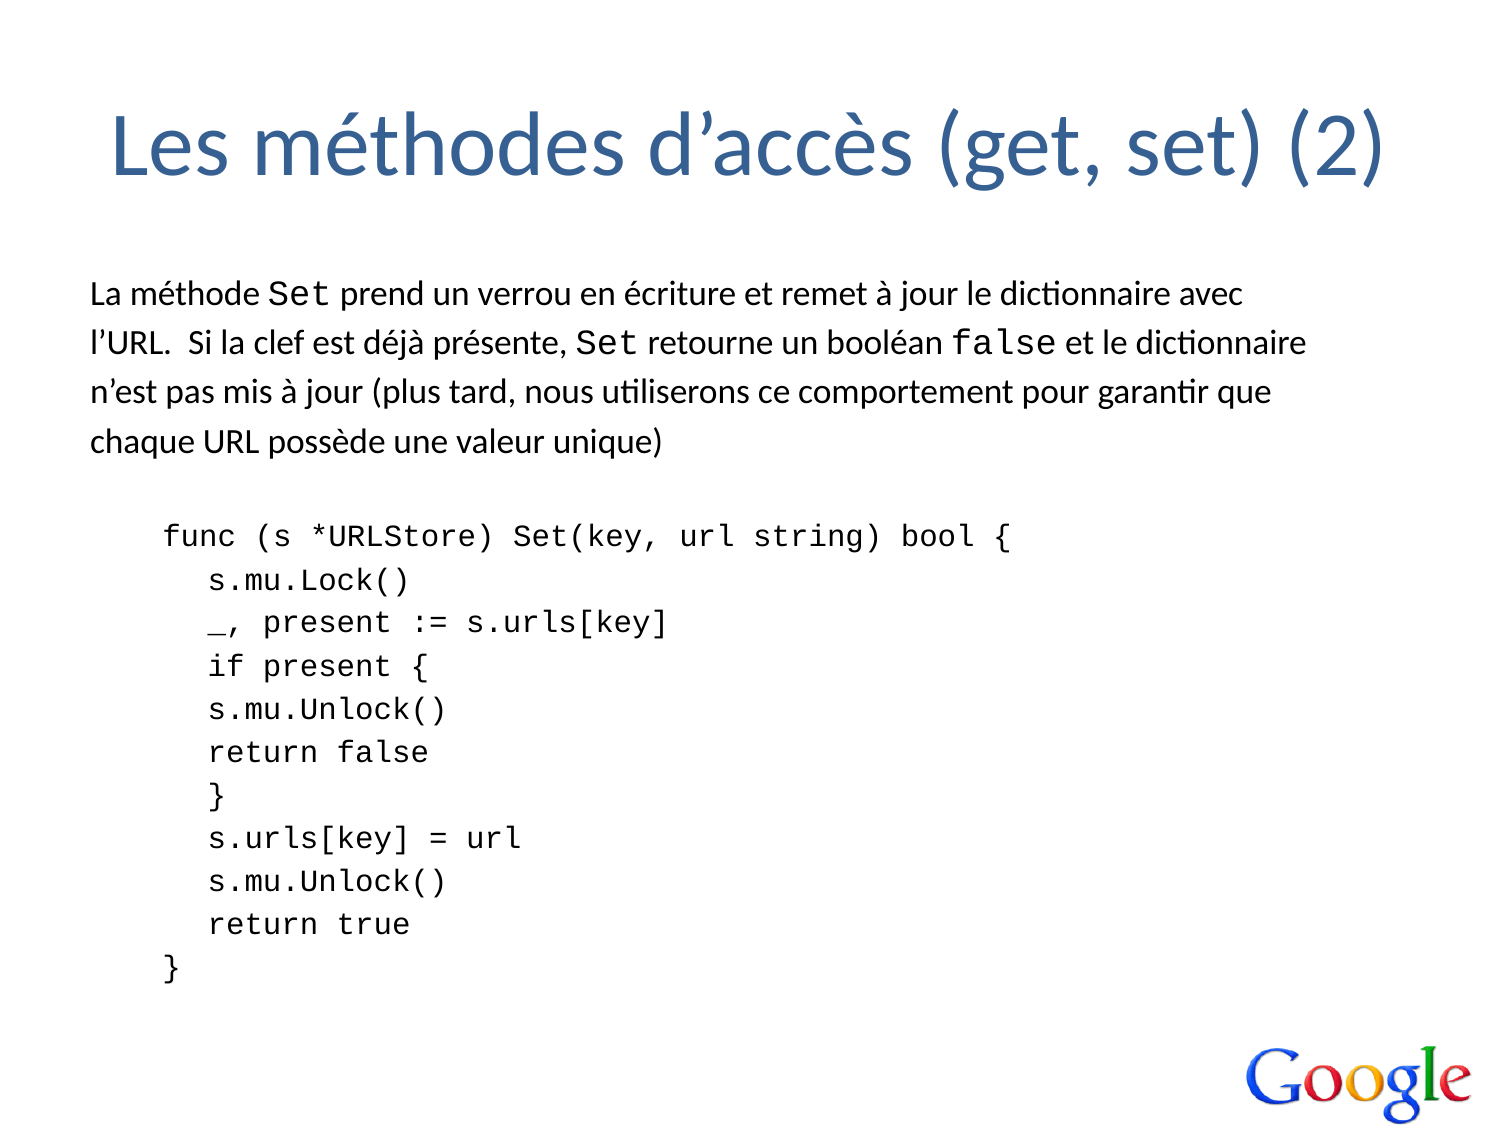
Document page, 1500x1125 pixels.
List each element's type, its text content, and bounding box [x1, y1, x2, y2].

picture [1246, 1046, 1473, 1125]
title Les méthodes d’accès (get, set) (2) [75, 45, 1425, 233]
list La méthode Set prend un verrou en écriture et remet à jour le dictionnaire avec l’URL. Si la clef est déjà présente, Set retourne un booléan false et le dictionnaire n’est pas mis à jour (plus tard, nous utiliserons ce comportement pour garantir que chaque URL possède une valeur unique) func (s *URLStore) Set(key, url string) bool { s.mu.Lock() _, present := s.urls[key] if present { s.mu.Unlock() return false } s.urls[key] = url s.mu.Unlock() return true } [75, 262, 1425, 1005]
